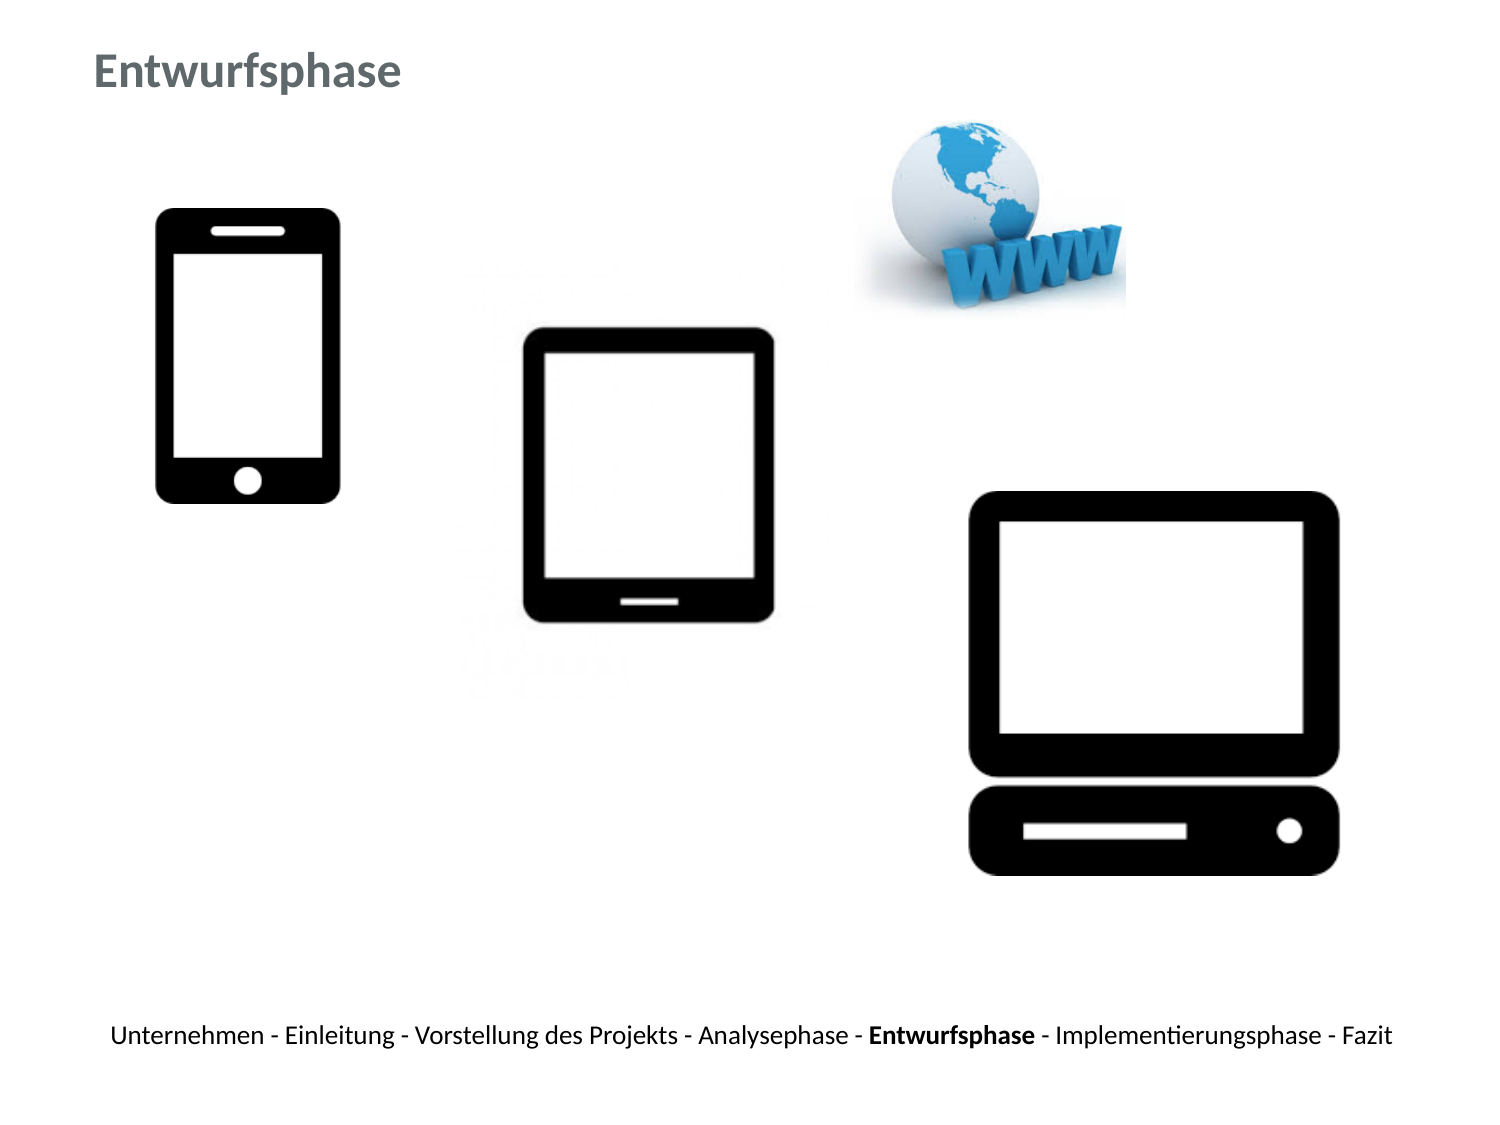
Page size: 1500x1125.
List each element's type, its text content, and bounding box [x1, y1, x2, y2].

picture [853, 111, 1126, 330]
picture [962, 491, 1347, 876]
picture [451, 255, 847, 699]
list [100, 207, 396, 504]
title Unternehmen - Einleitung - Vorstellung des Projekts - Analysephase - Entwurfsphase - Implementierungsphase - Fazit [76, 987, 1427, 1081]
text_box Entwurfsphase [0, 0, 526, 105]
